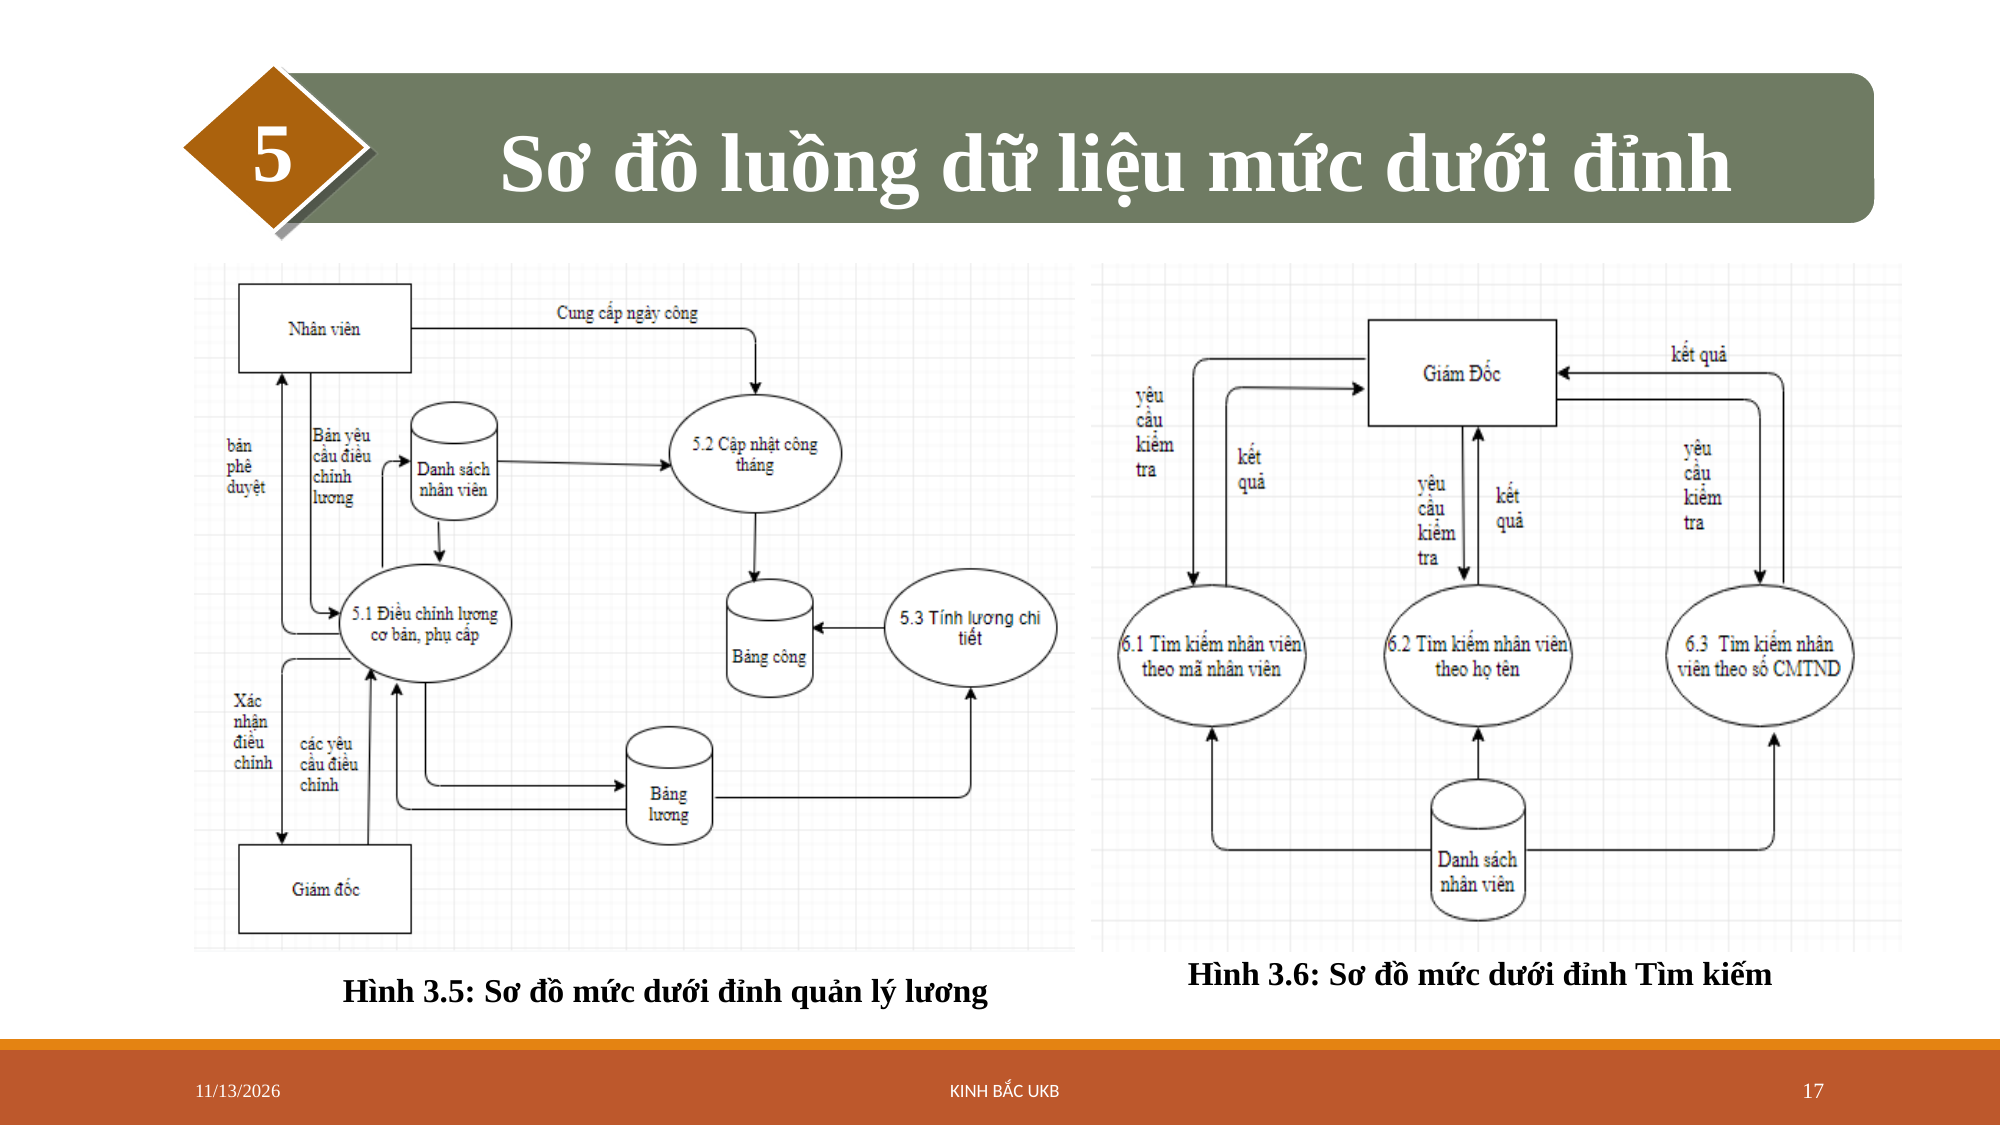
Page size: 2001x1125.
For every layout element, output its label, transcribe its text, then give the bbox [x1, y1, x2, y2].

footer KINH BẮC UKB [609, 1059, 1401, 1120]
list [1091, 262, 1902, 952]
text_box Hình 3.6: Sơ đồ mức dưới đỉnh Tìm kiếm [1173, 962, 1820, 1000]
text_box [179, 62, 1877, 233]
slide_number 17 [1624, 1059, 1840, 1120]
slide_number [180, 1059, 586, 1120]
picture [193, 262, 1075, 952]
text_box Hình 3.5: Sơ đồ mức dưới đỉnh quản lý lương [328, 962, 1013, 1017]
